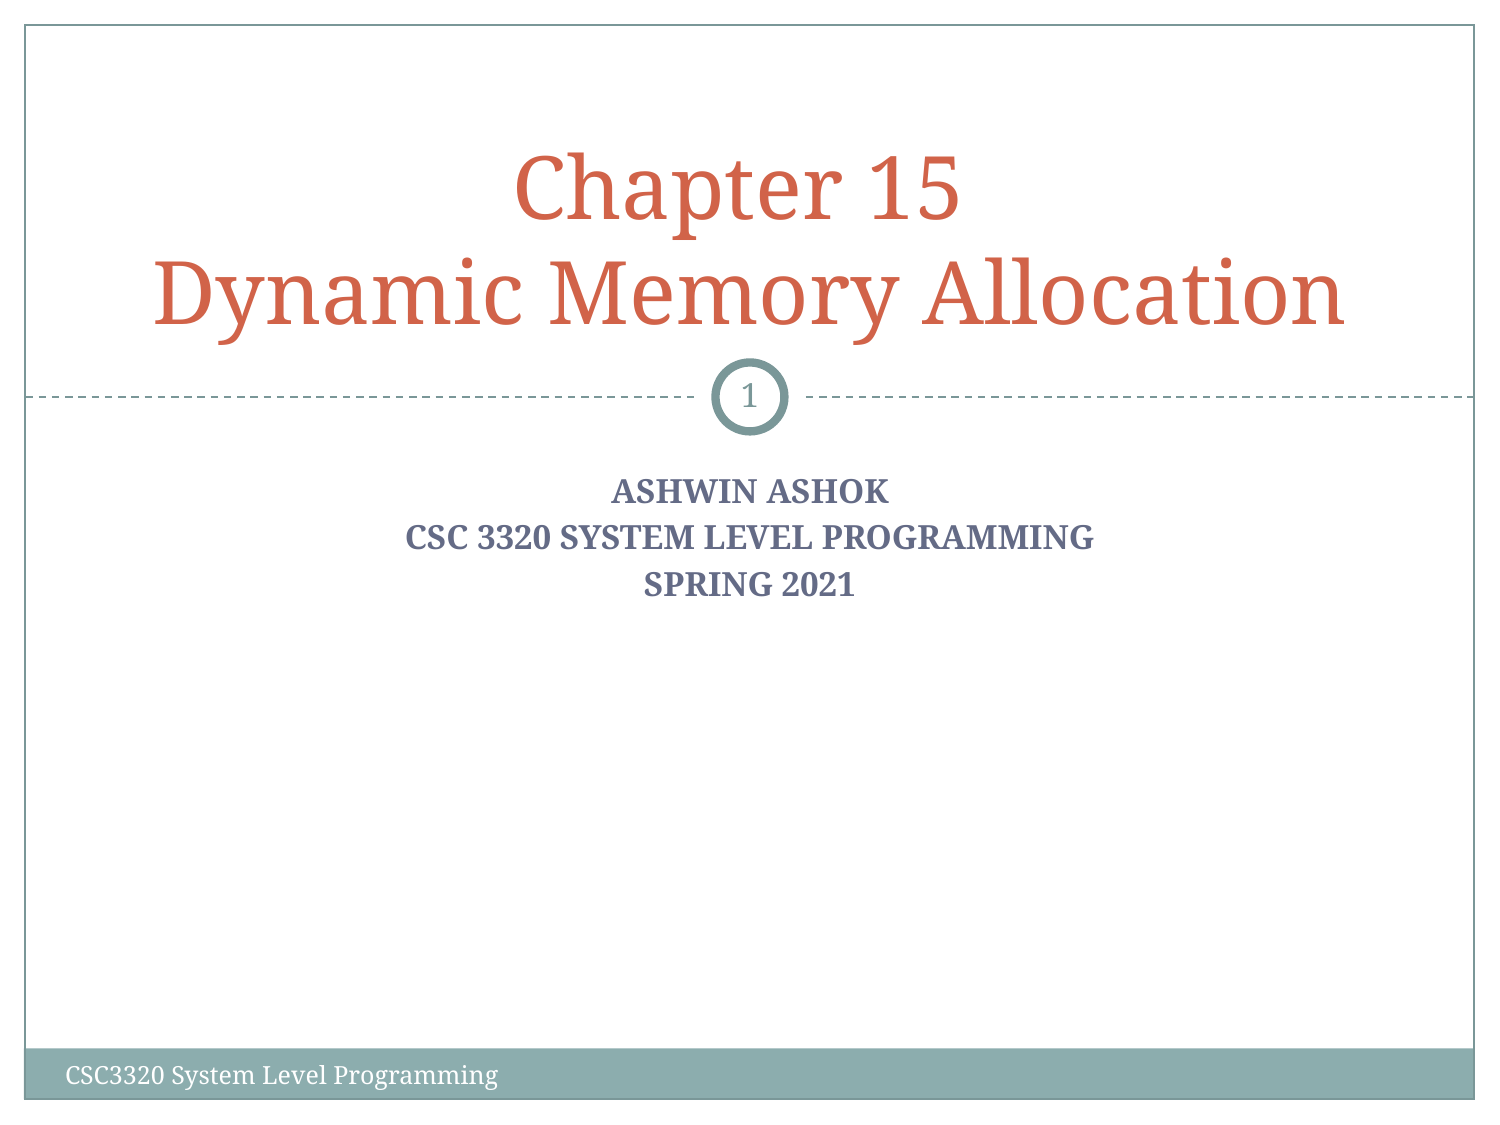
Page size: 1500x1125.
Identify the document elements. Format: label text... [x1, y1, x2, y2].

slide_number ‹#› [712, 360, 788, 434]
title Chapter 15 Dynamic Memory Allocation [112, 62, 1388, 350]
subtitle ASHWIN ASHOK CSC 3320 SYSTEM LEVEL PROGRAMMING SPRING 2021 [225, 462, 1275, 750]
footer CSC3320 System Level Programming [50, 1051, 638, 1112]
